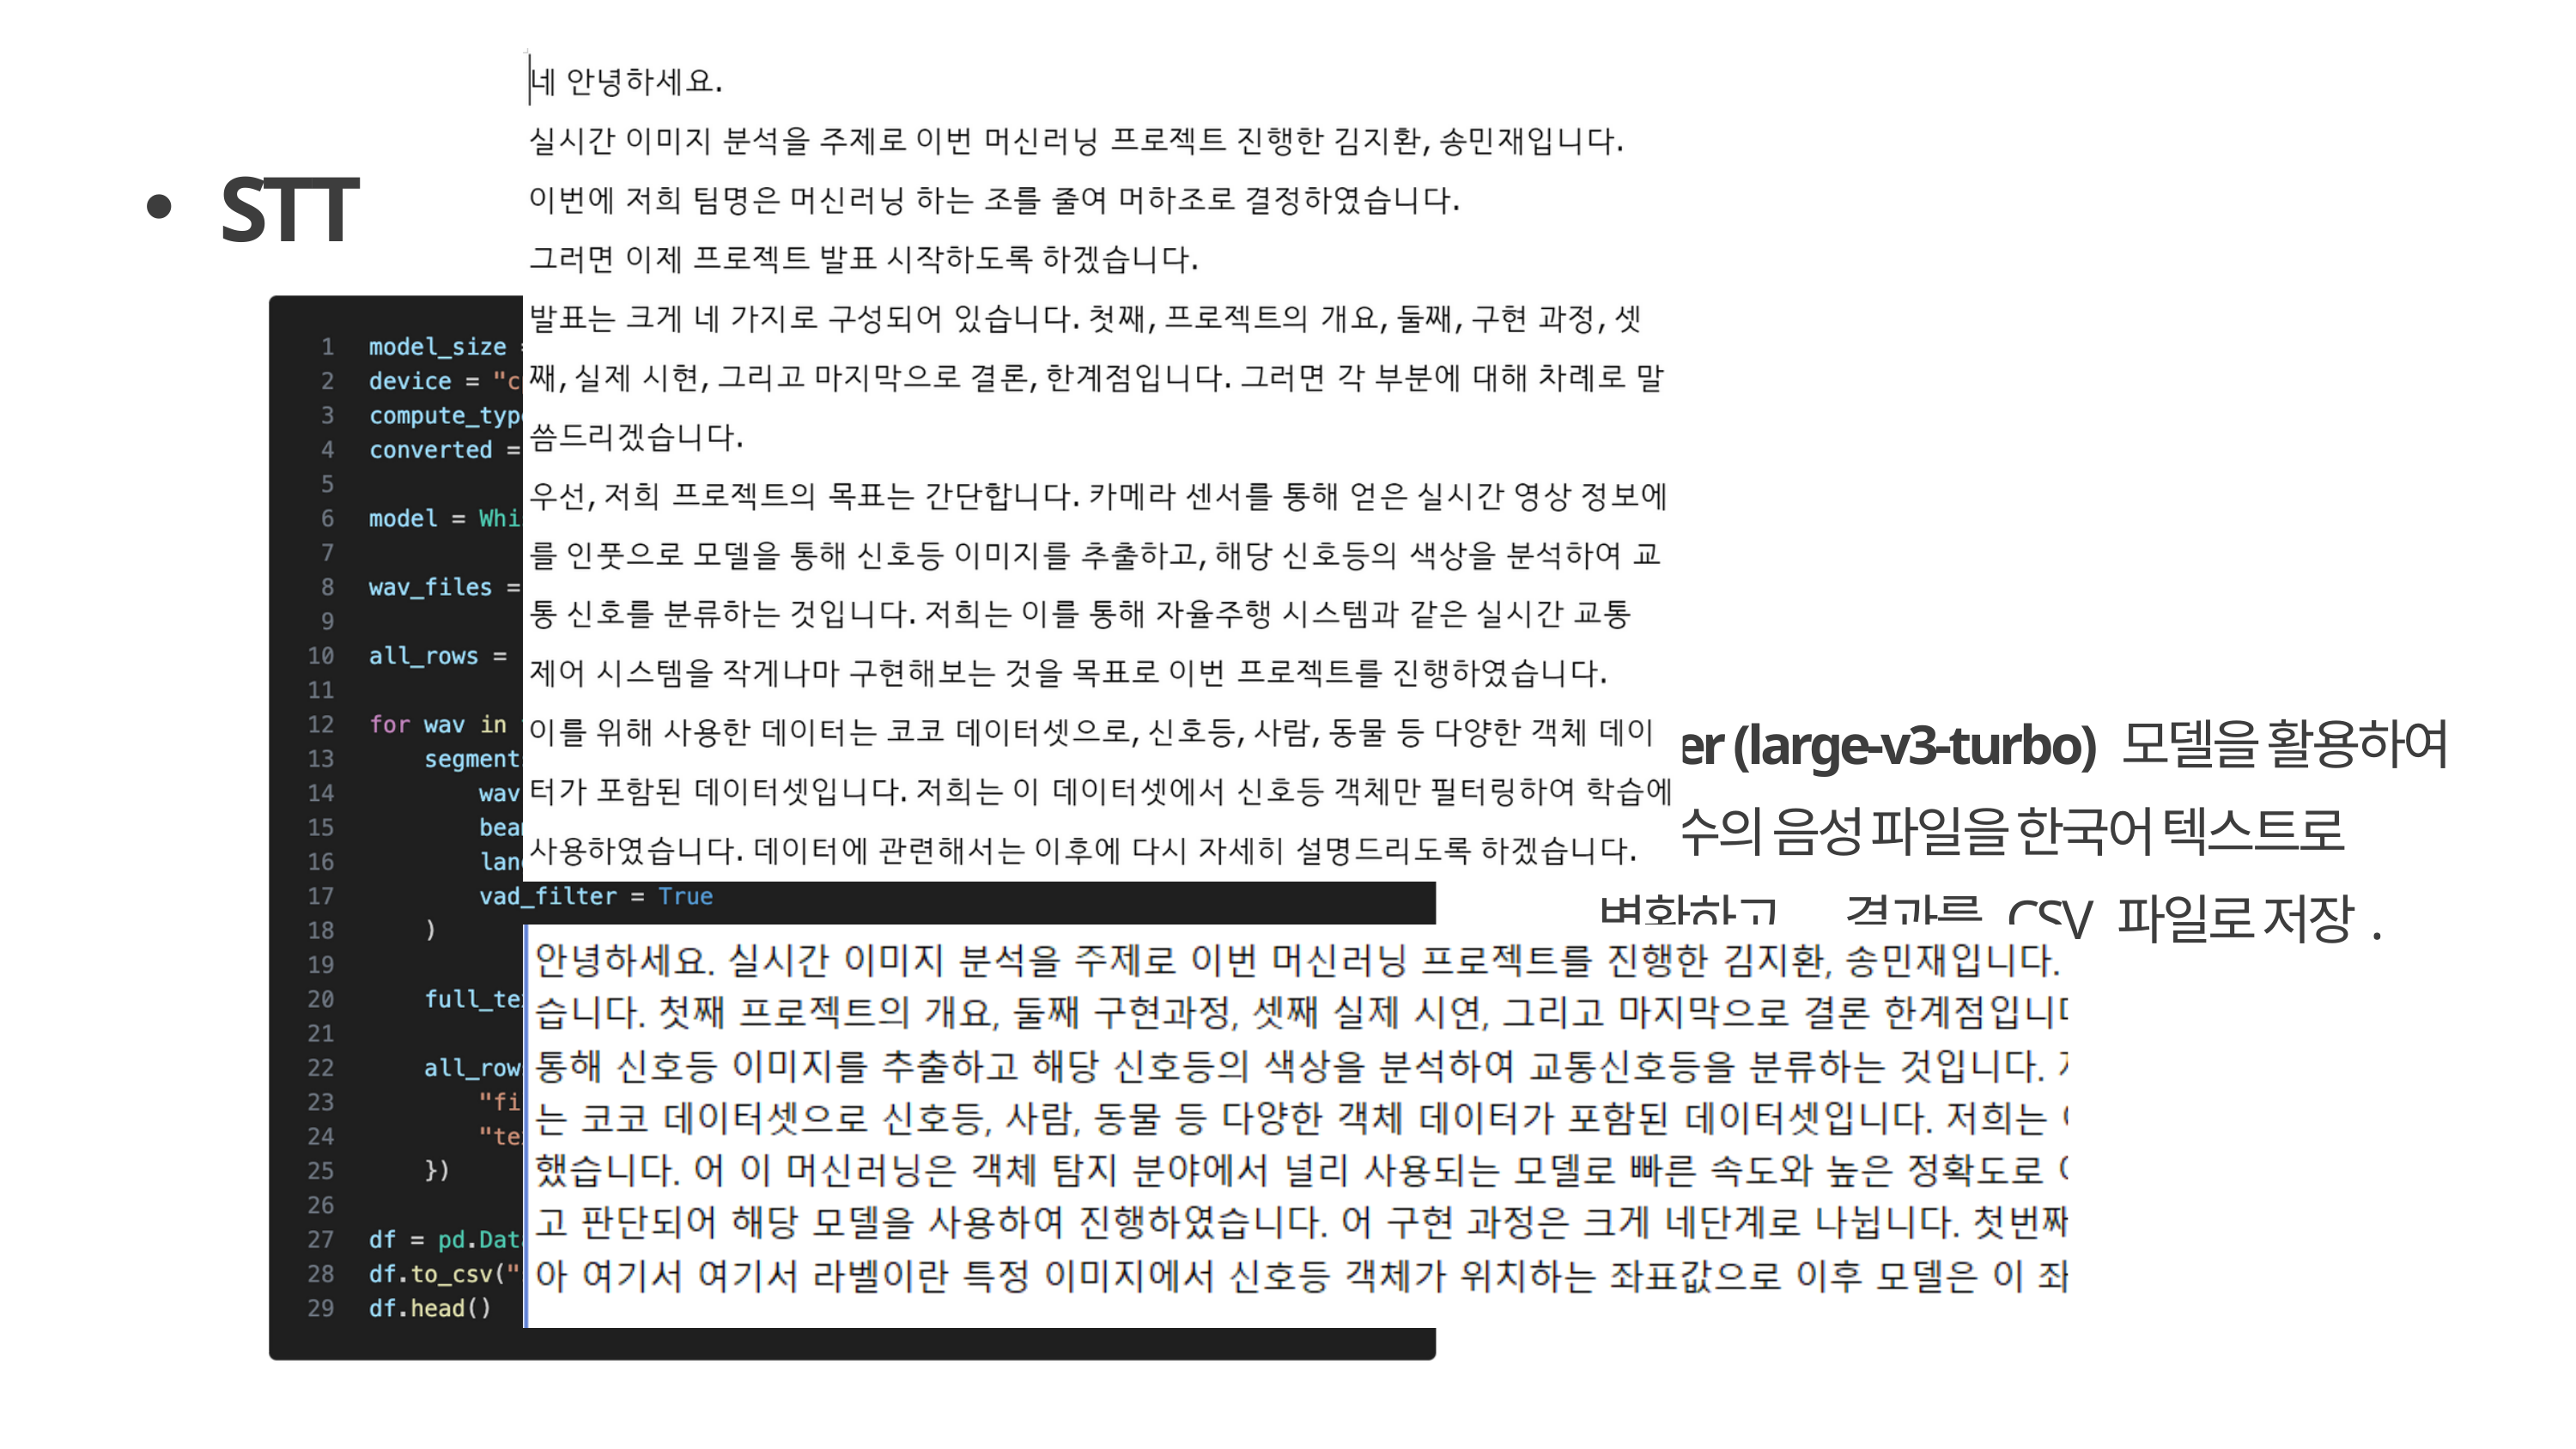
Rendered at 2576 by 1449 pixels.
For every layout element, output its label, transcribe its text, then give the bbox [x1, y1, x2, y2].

text_box Whisper (large-v3-turbo) 모델을 활용하여 다수의 음성 파일을 한국어 텍스트로 변환하고, 결과를 CSV 파일로 저장. [2072, 686, 2509, 951]
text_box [522, 47, 2069, 1329]
text_box [231, 259, 1474, 1397]
text_box STT [67, 112, 518, 259]
